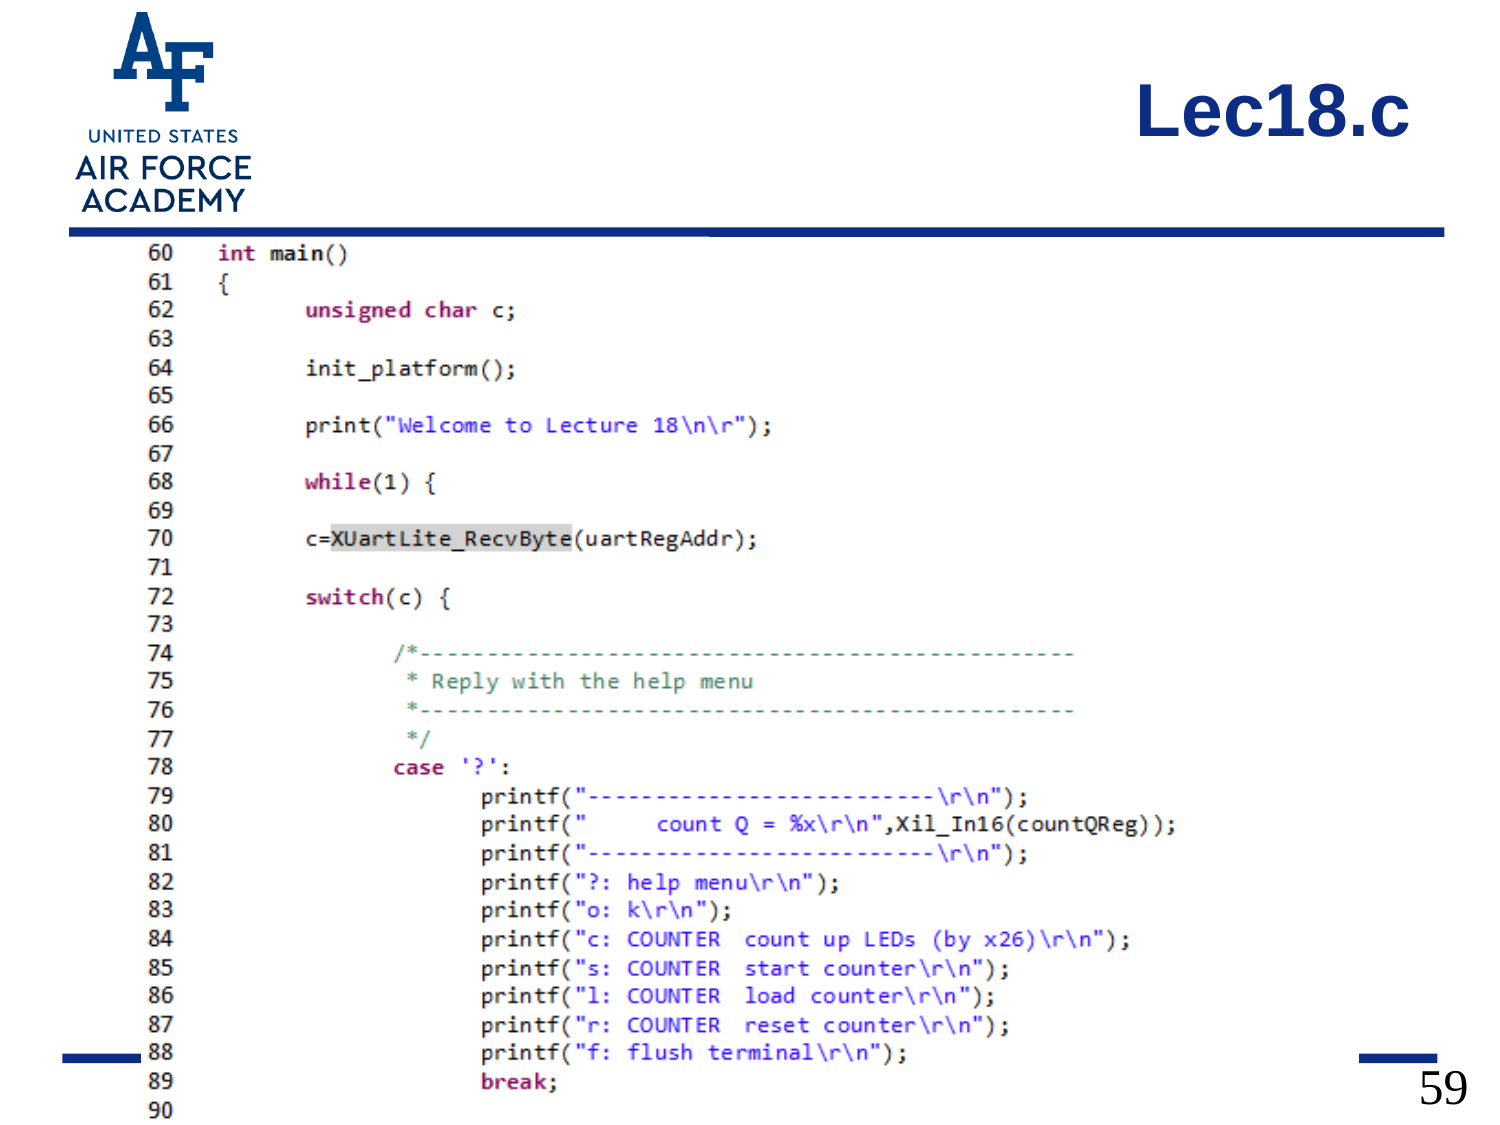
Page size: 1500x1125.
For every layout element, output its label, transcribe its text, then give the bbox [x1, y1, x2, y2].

picture [75, 12, 251, 212]
title Lec18.c [313, 12, 1427, 201]
slide_number 59 [1363, 1046, 1484, 1125]
picture [141, 239, 1359, 1125]
